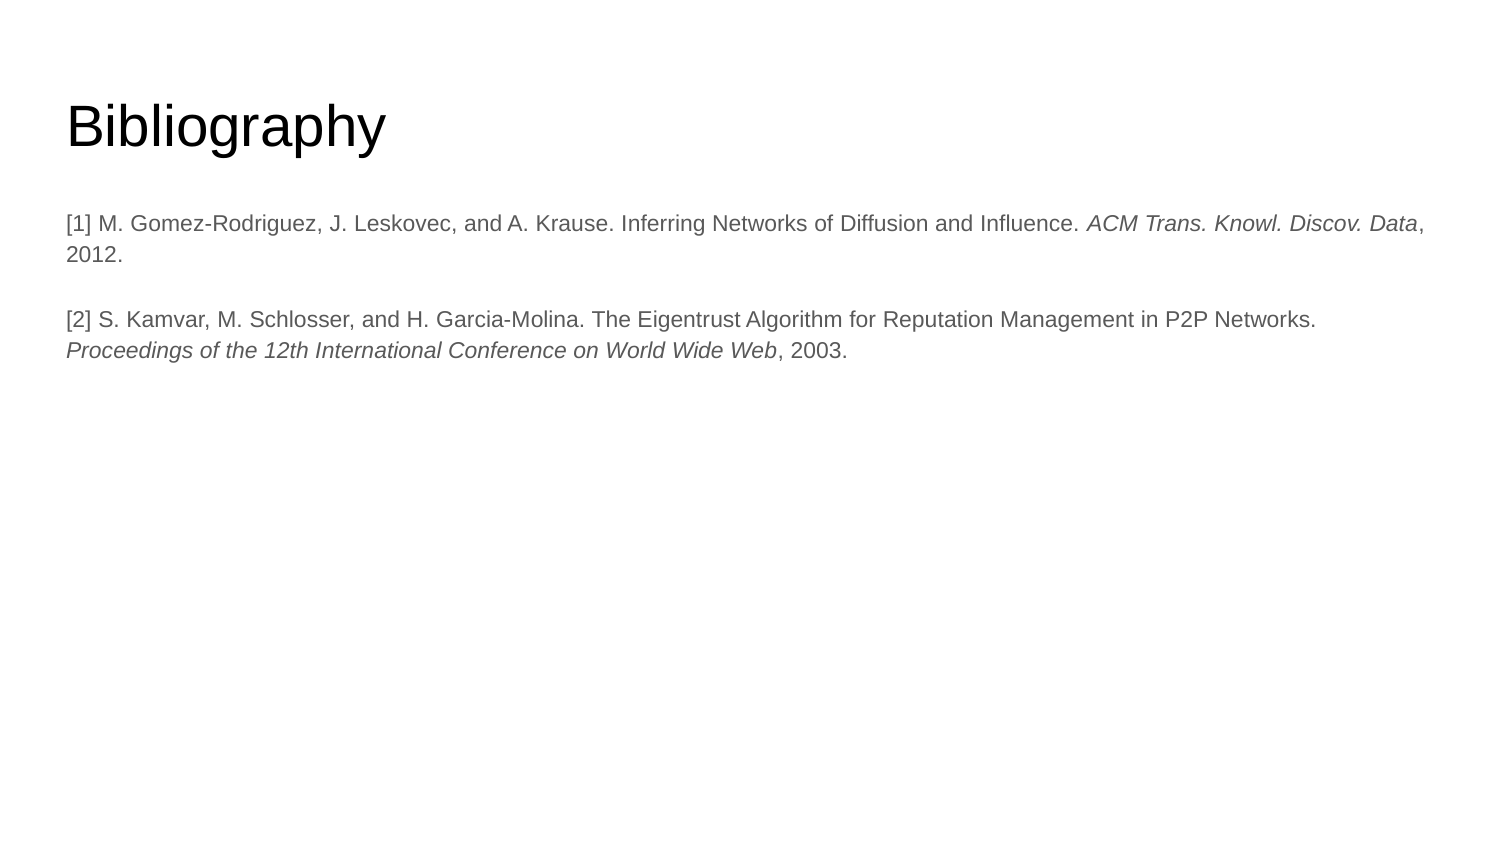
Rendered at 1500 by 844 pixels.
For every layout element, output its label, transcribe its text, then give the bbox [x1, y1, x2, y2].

title Bibliography [51, 72, 1449, 167]
list [1] M. Gomez-Rodriguez, J. Leskovec, and A. Krause. Inferring Networks of Diffusion and Influence. ACM Trans. Knowl. Discov. Data, 2012. [2] S. Kamvar, M. Schlosser, and H. Garcia-Molina. The Eigentrust Algorithm for Reputation Management in P2P Networks. Proceedings of the 12th International Conference on World Wide Web, 2003. [51, 189, 1449, 750]
